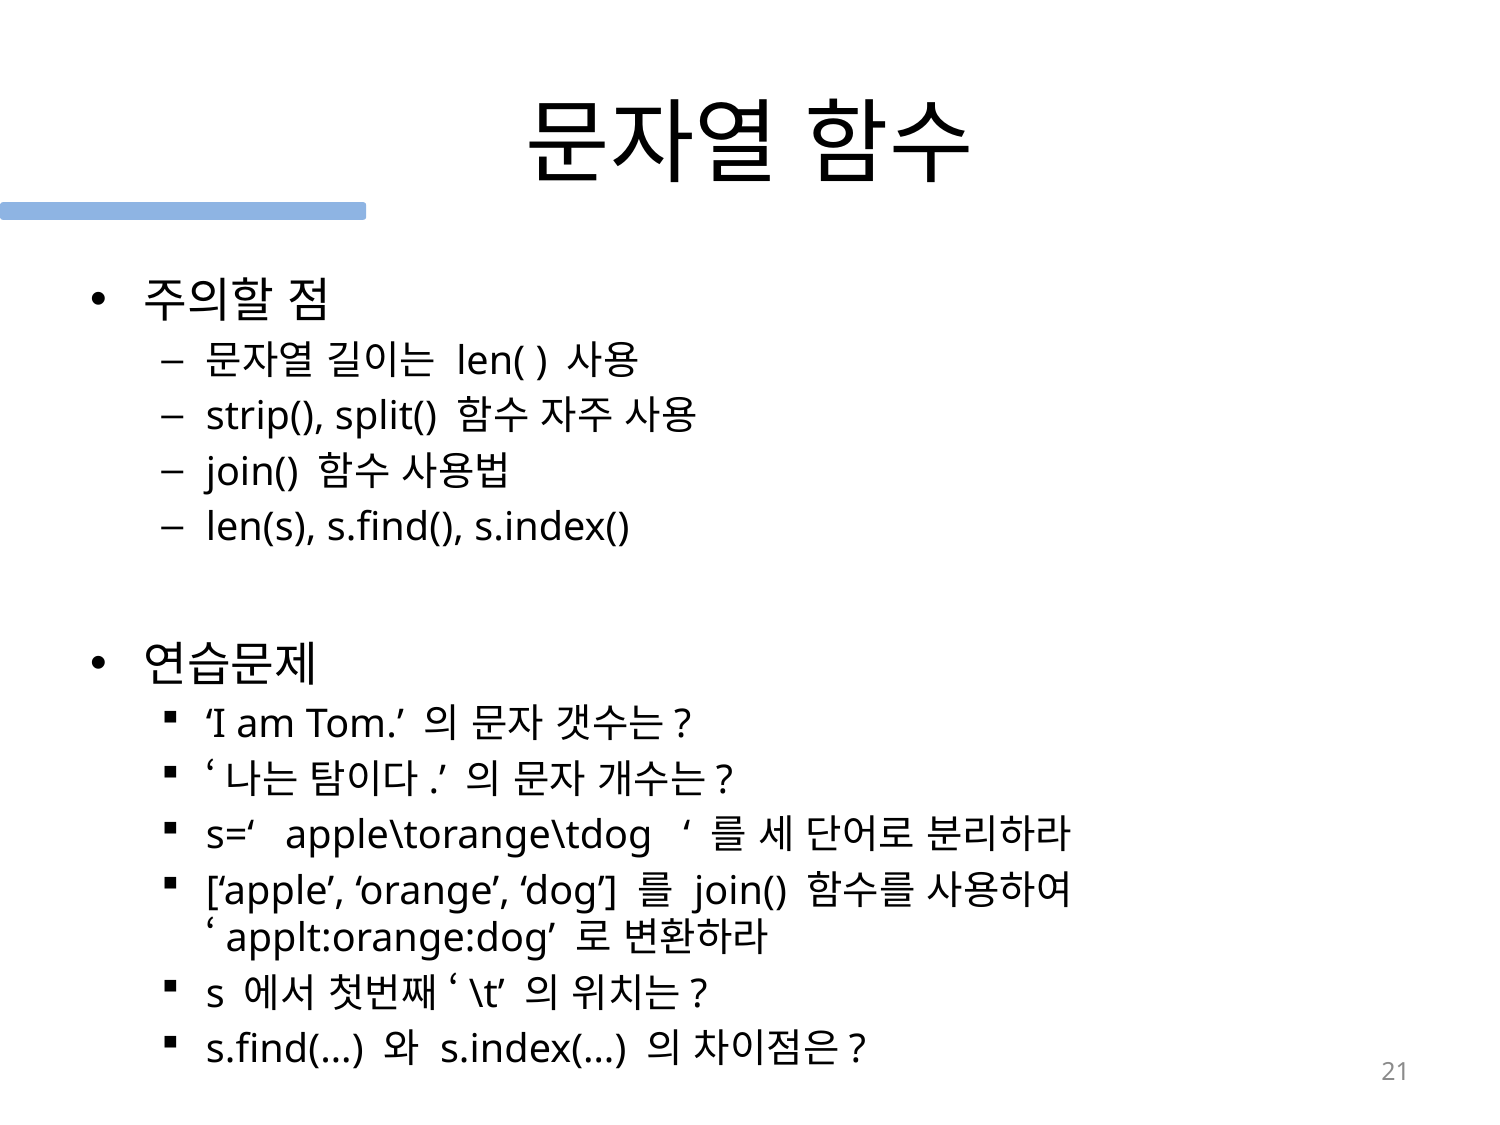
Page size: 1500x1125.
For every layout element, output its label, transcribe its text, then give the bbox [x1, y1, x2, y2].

list 주의할 점 문자열 길이는 len( ) 사용 strip(), split() 함수 자주 사용 join() 함수 사용법 len(s), s.find(), s.index() 연습문제 ‘I am Tom.’ 의 문자 갯수는? ‘나는 탐이다.’ 의 문자 개수는? s=‘ apple\torange\tdog ‘ 를 세 단어로 분리하라 [‘apple’, ‘orange’, ‘dog’] 를 join() 함수를 사용하여 ‘applt:orange:dog’ 로 변환하라 s 에서 첫번째 ‘\t’ 의 위치는? s.find(…) 와 s.index(…) 의 차이점은? [75, 262, 1425, 1083]
text_box [0, 200, 369, 222]
slide_number 21 [1074, 1042, 1425, 1103]
title 문자열 함수 [75, 45, 1425, 233]
